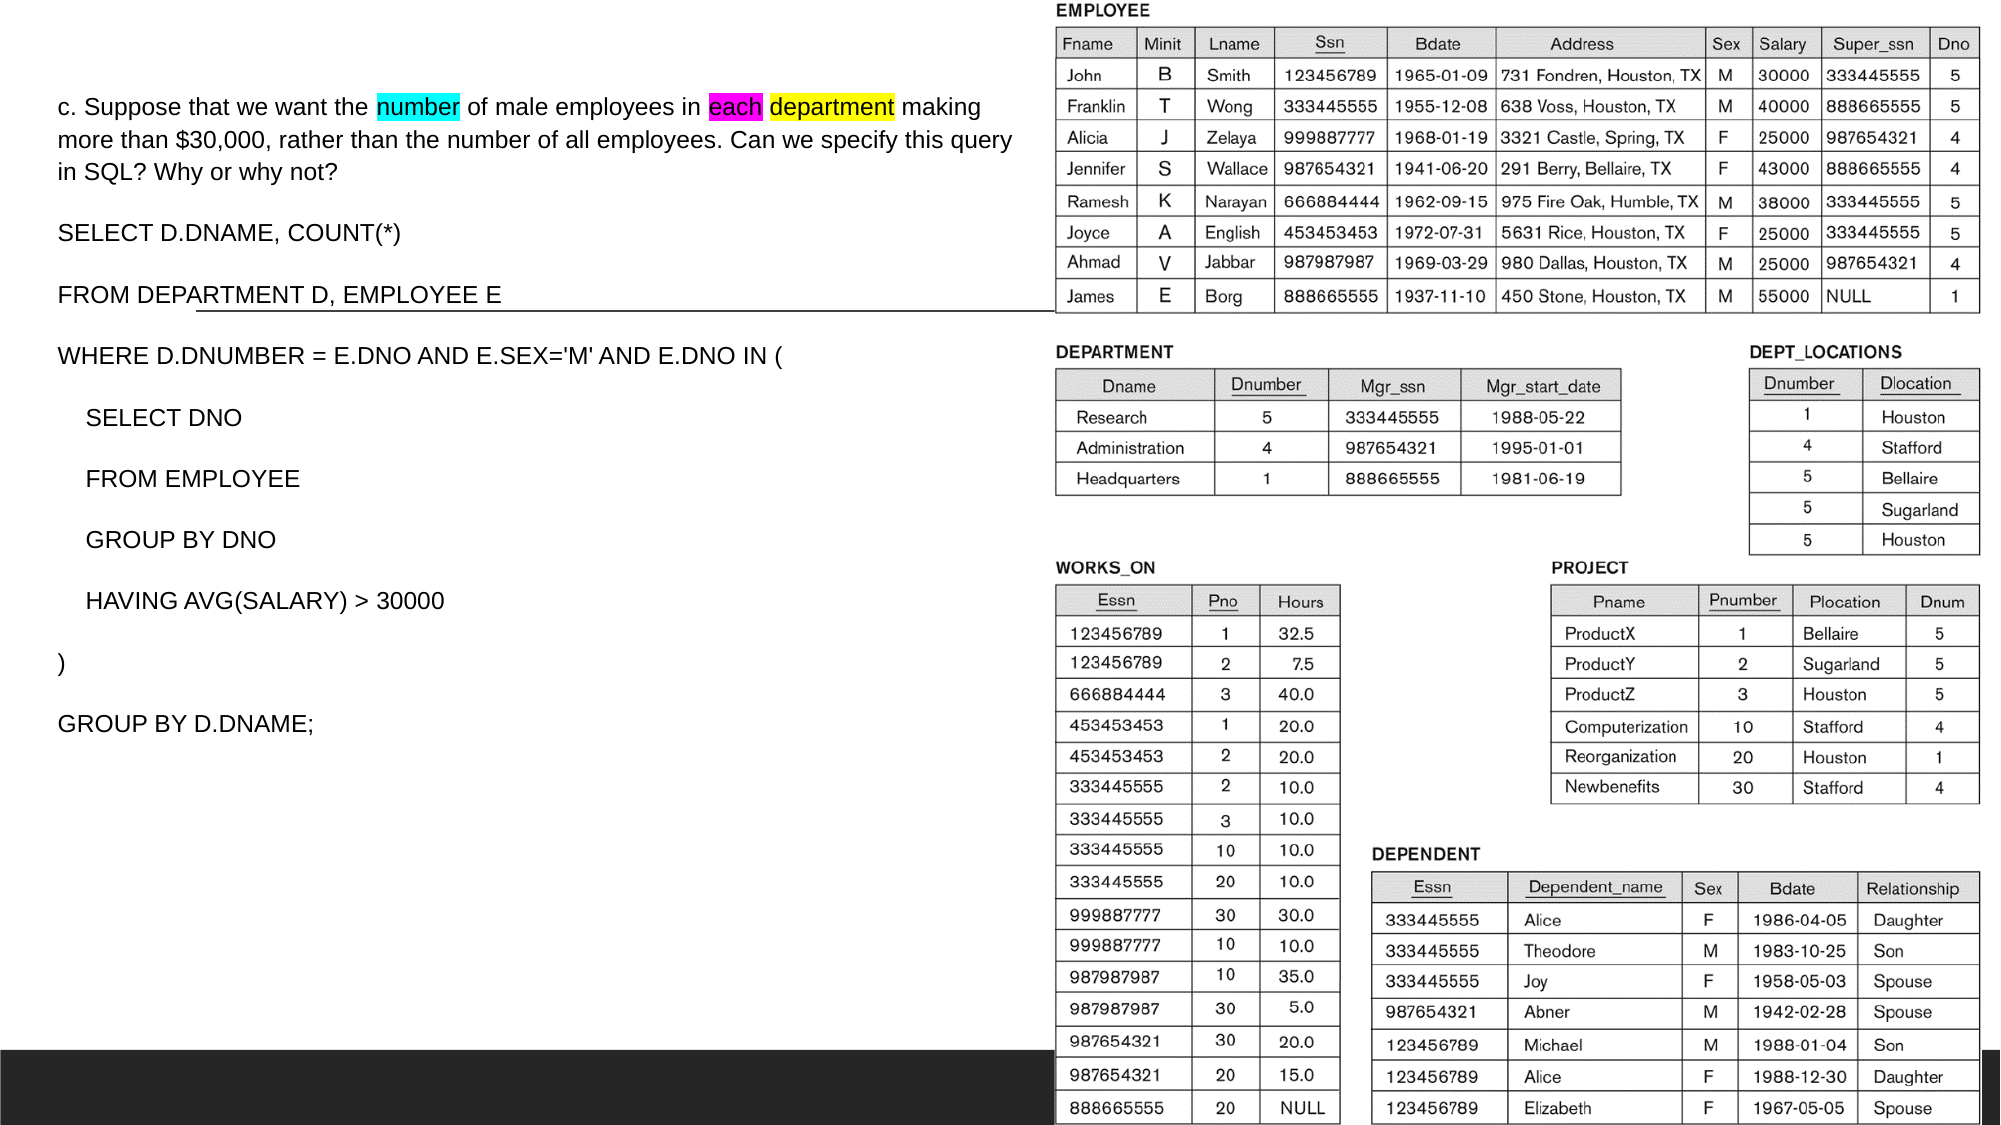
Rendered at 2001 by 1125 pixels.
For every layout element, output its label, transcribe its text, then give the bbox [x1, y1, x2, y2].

picture [1053, 0, 1983, 1125]
list c. Suppose that we want the number of male employees in each department making more than $30,000, rather than the number of all employees. Can we specify this query in SQL? Why or why not? SELECT D.DNAME, COUNT(*) FROM DEPARTMENT D, EMPLOYEE E WHERE D.DNUMBER = E.DNO AND E.SEX='M' AND E.DNO IN ( SELECT DNO FROM EMPLOYEE GROUP BY DNO HAVING AVG(SALARY) > 30000 ) GROUP BY D.DNAME; [42, 80, 1023, 869]
